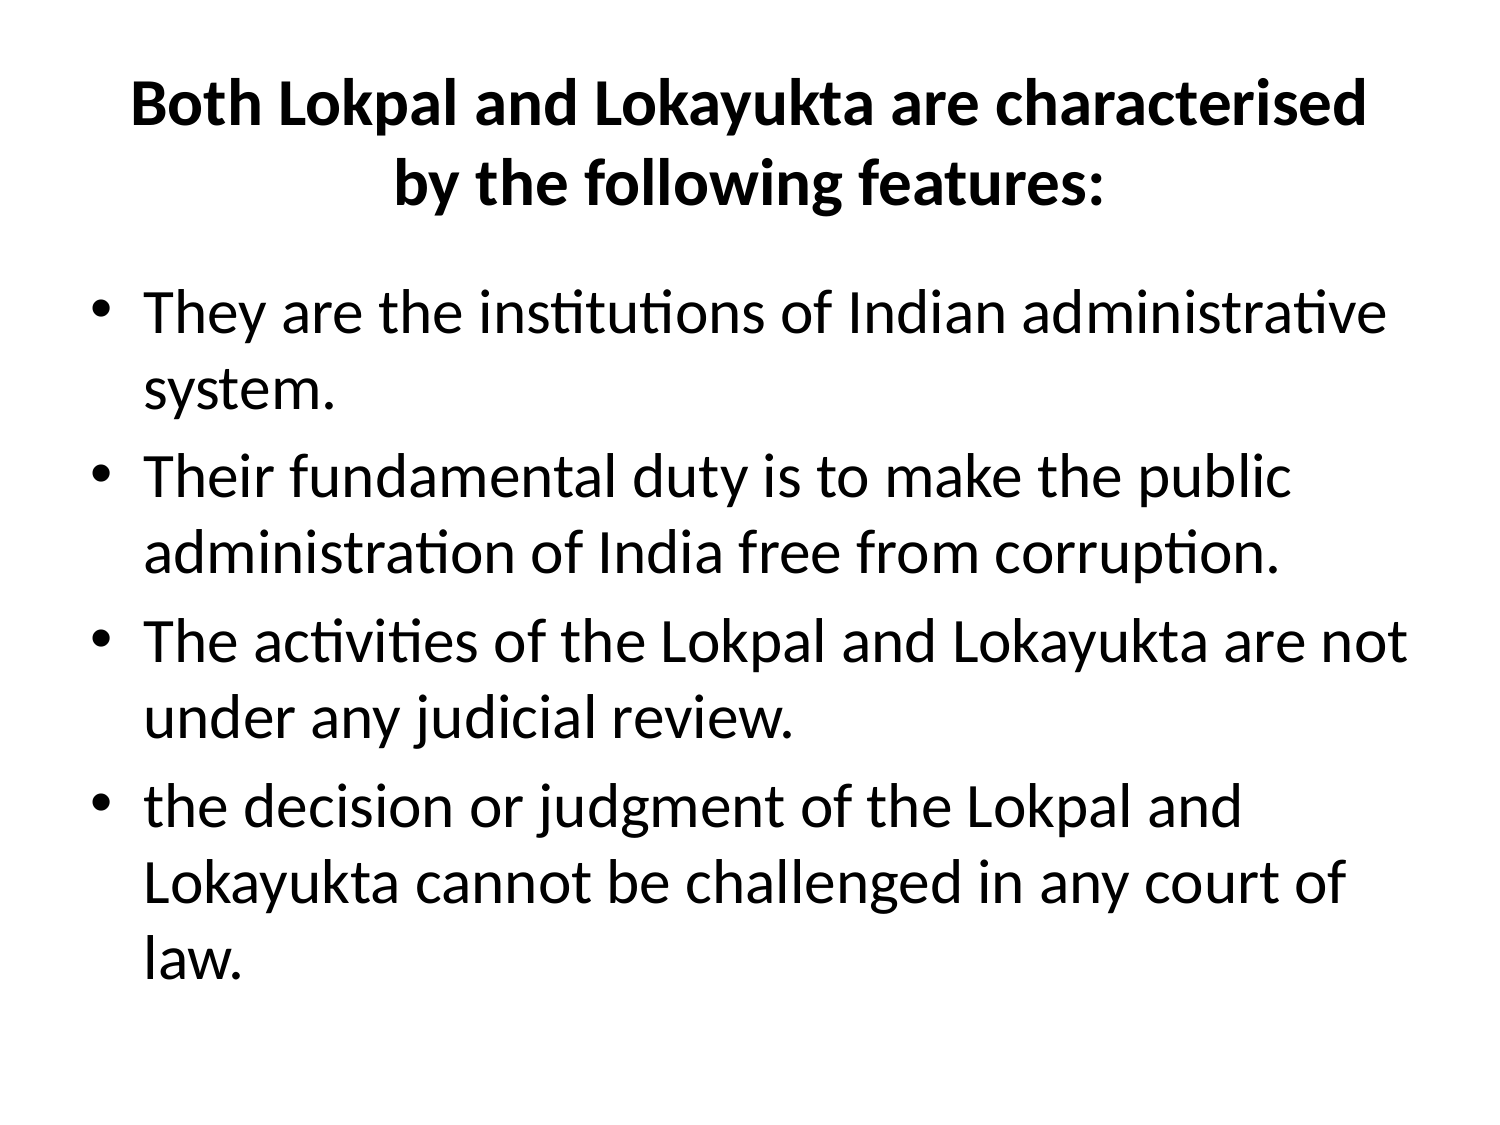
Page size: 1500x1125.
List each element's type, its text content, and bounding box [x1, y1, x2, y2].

title Both Lokpal and Lokayukta are characterised by the following features: [75, 45, 1425, 233]
list They are the institutions of Indian administrative system. Their fundamental duty is to make the public administration of India free from corruption. The activities of the Lokpal and Lokayukta are not under any judicial review. the decision or judgment of the Lokpal and Lokayukta cannot be challenged in any court of law. [75, 262, 1425, 1005]
